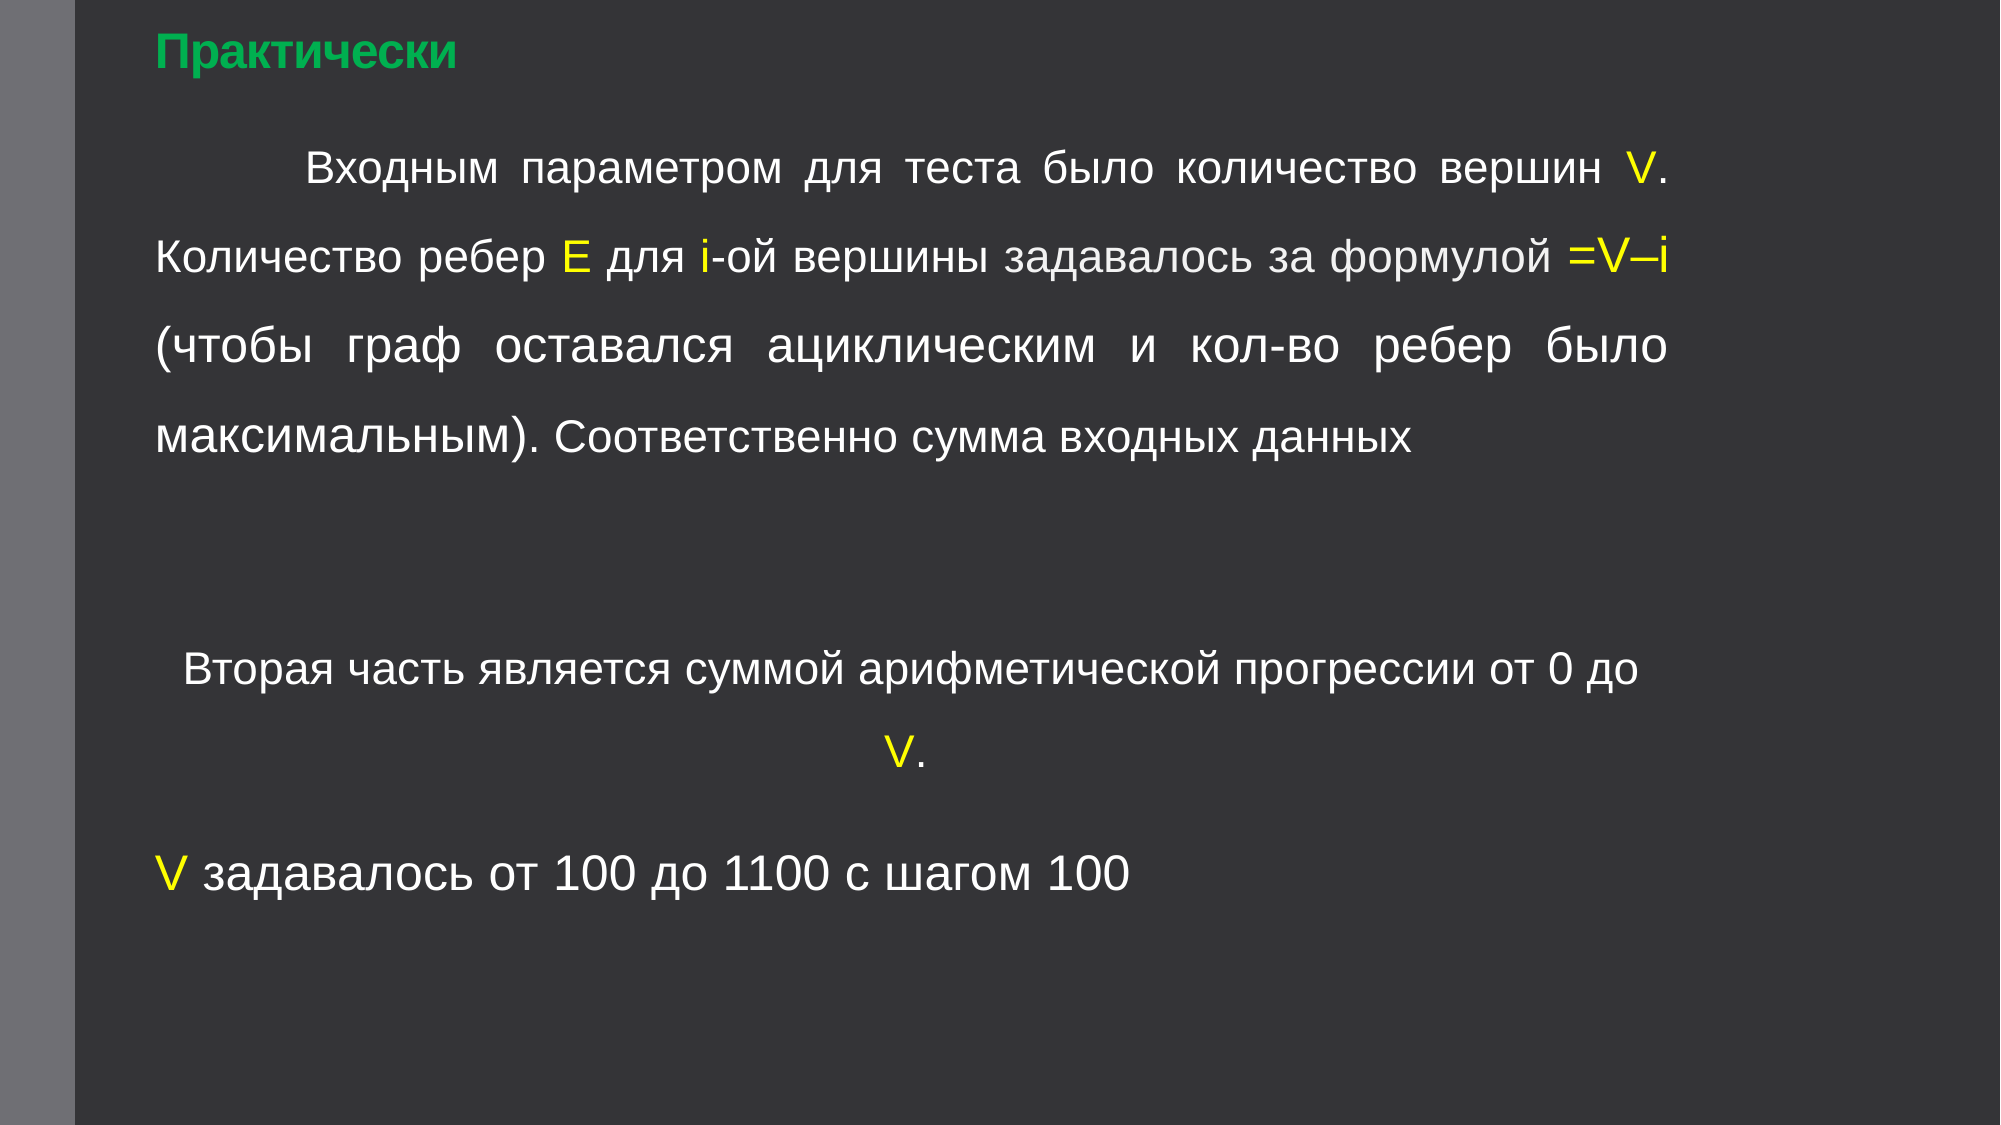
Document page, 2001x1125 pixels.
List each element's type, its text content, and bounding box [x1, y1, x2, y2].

title Практически [139, 16, 1685, 87]
